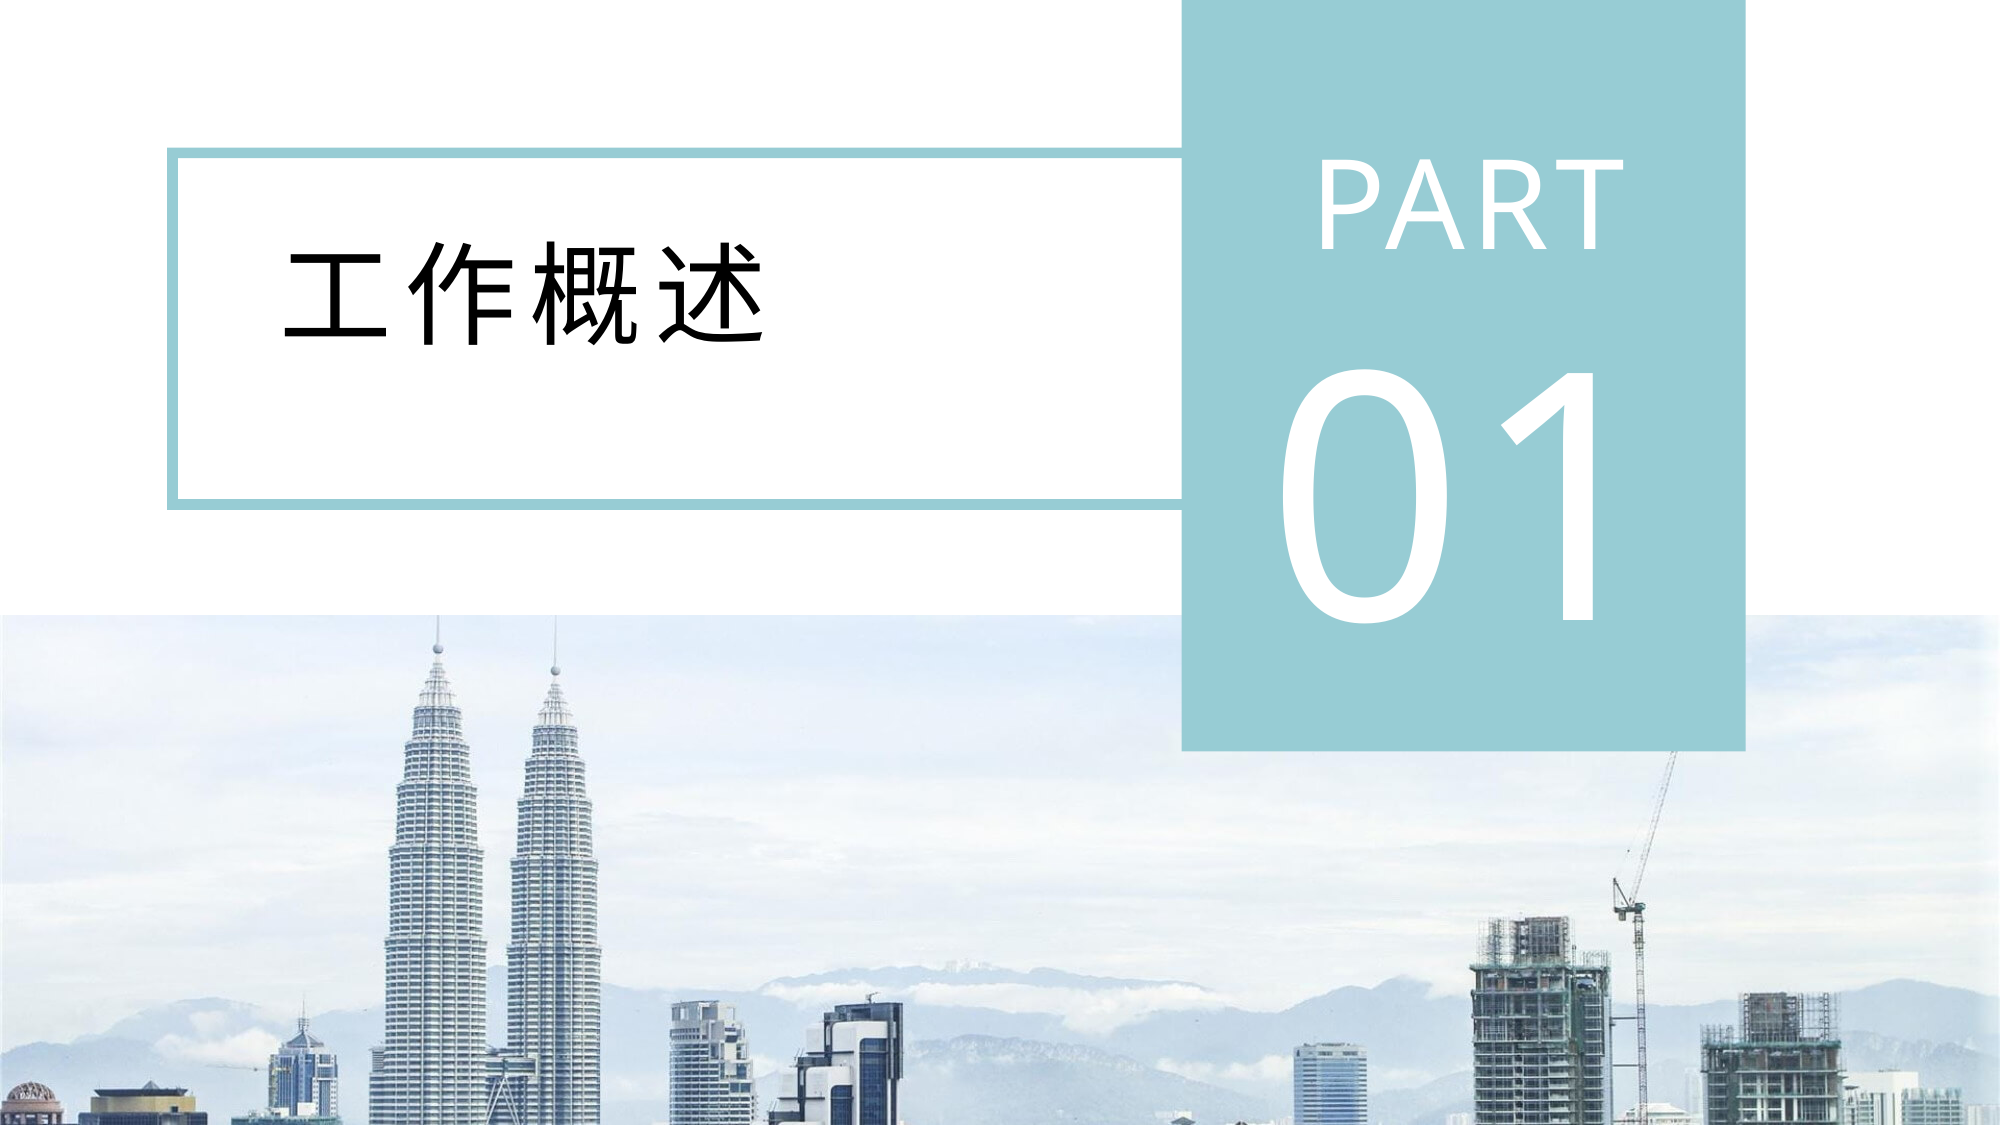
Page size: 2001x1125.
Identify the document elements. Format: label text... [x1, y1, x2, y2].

text_box [0, 614, 2000, 1125]
text_box PART 01 [1251, 117, 1684, 698]
text_box [1181, 0, 1747, 752]
text_box [166, 146, 1181, 511]
text_box 工作概述 [265, 216, 783, 367]
